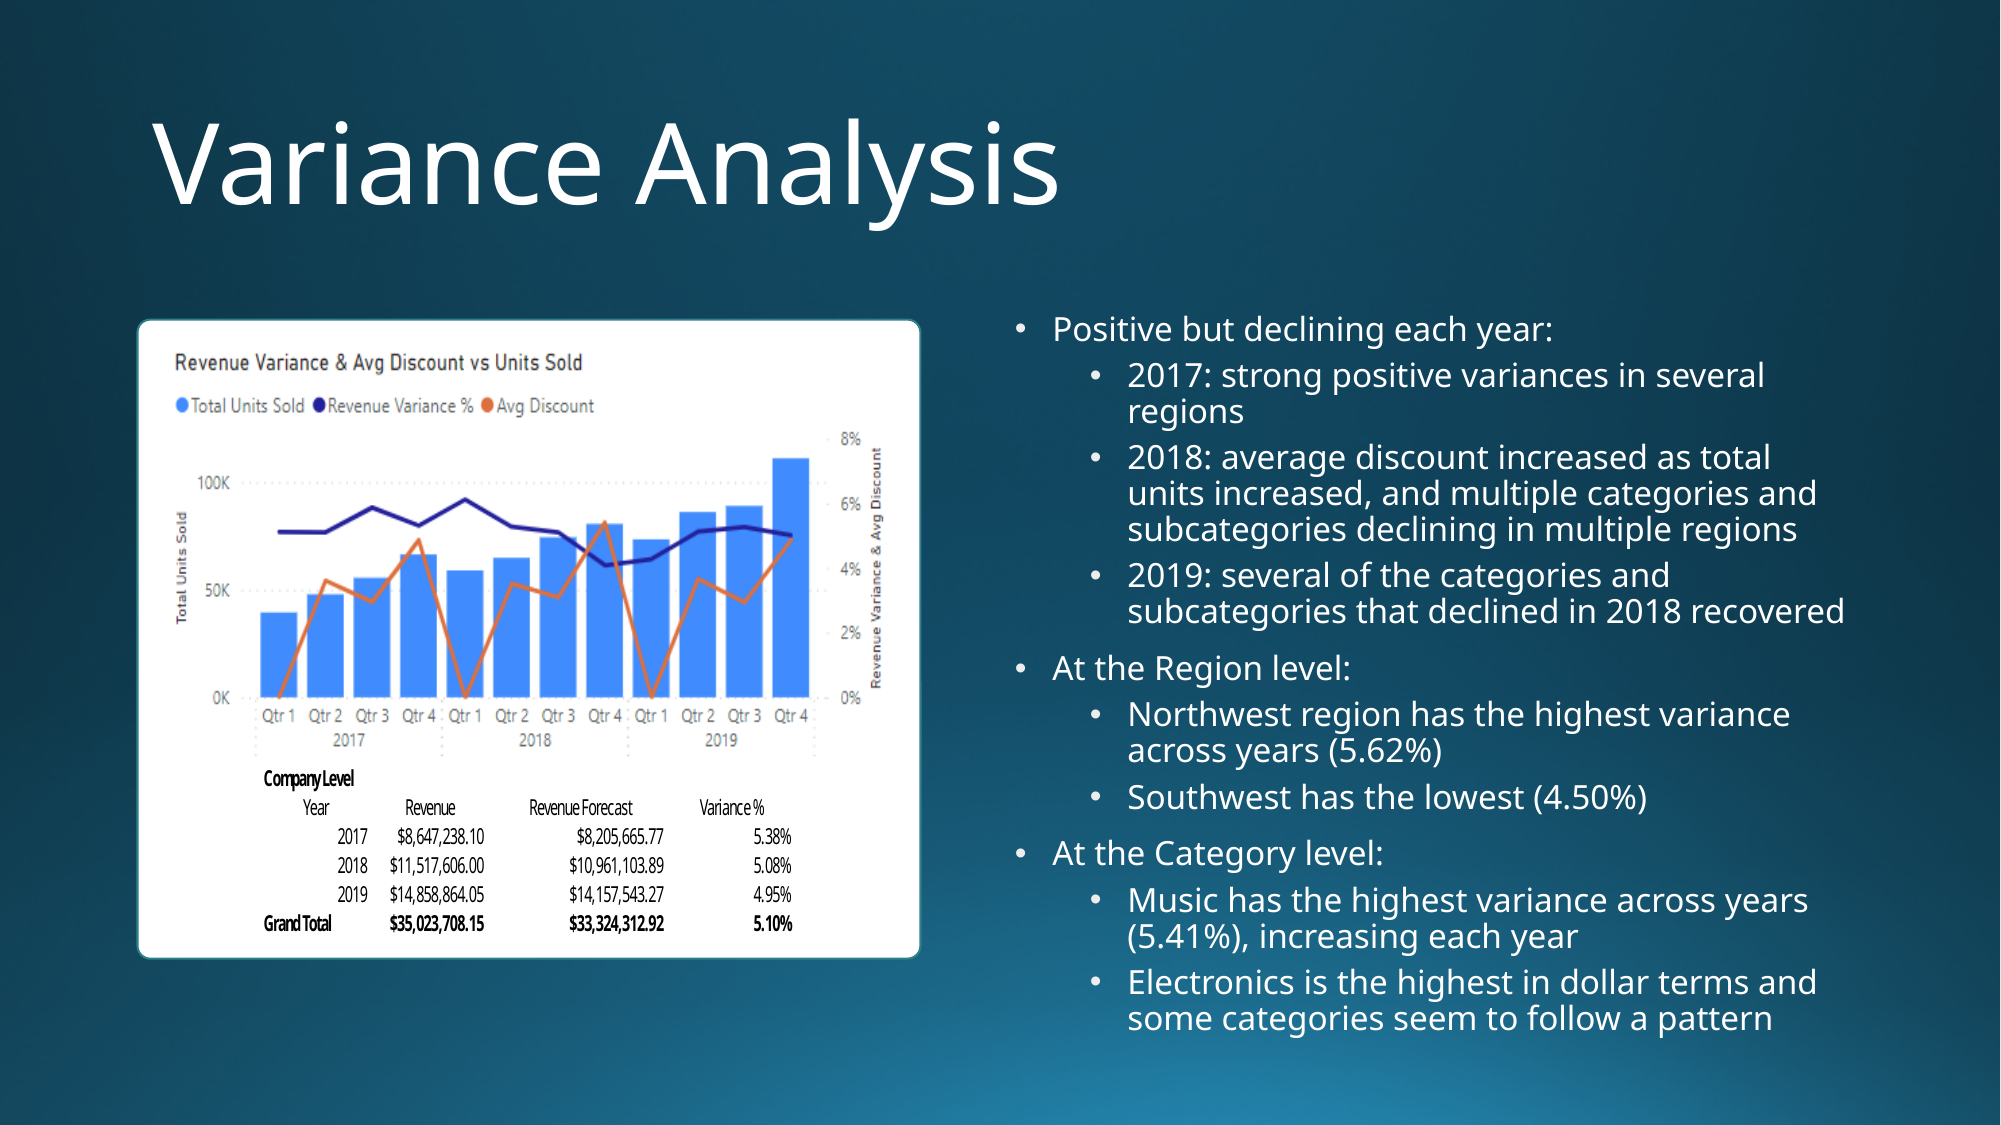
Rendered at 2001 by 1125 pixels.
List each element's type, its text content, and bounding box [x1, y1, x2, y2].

picture [0, 0, 2001, 1125]
text_box [136, 318, 922, 960]
title Variance Analysis [137, 59, 1863, 278]
list Positive but declining each year: 2017: strong positive variances in several regions 2018: average discount increased as total units increased, and multiple categories and subcategories declining in multiple regions 2019: several of the categories and subcategories that declined in 2018 recovered At the Region level: Northwest region has the highest variance across years (5.62%) Southwest has the lowest (4.50%) At the Category level: Music has the highest variance across years (5.41%), increasing each year Electronics is the highest in dollar terms and some categories seem to follow a pattern [999, 130, 1863, 1014]
